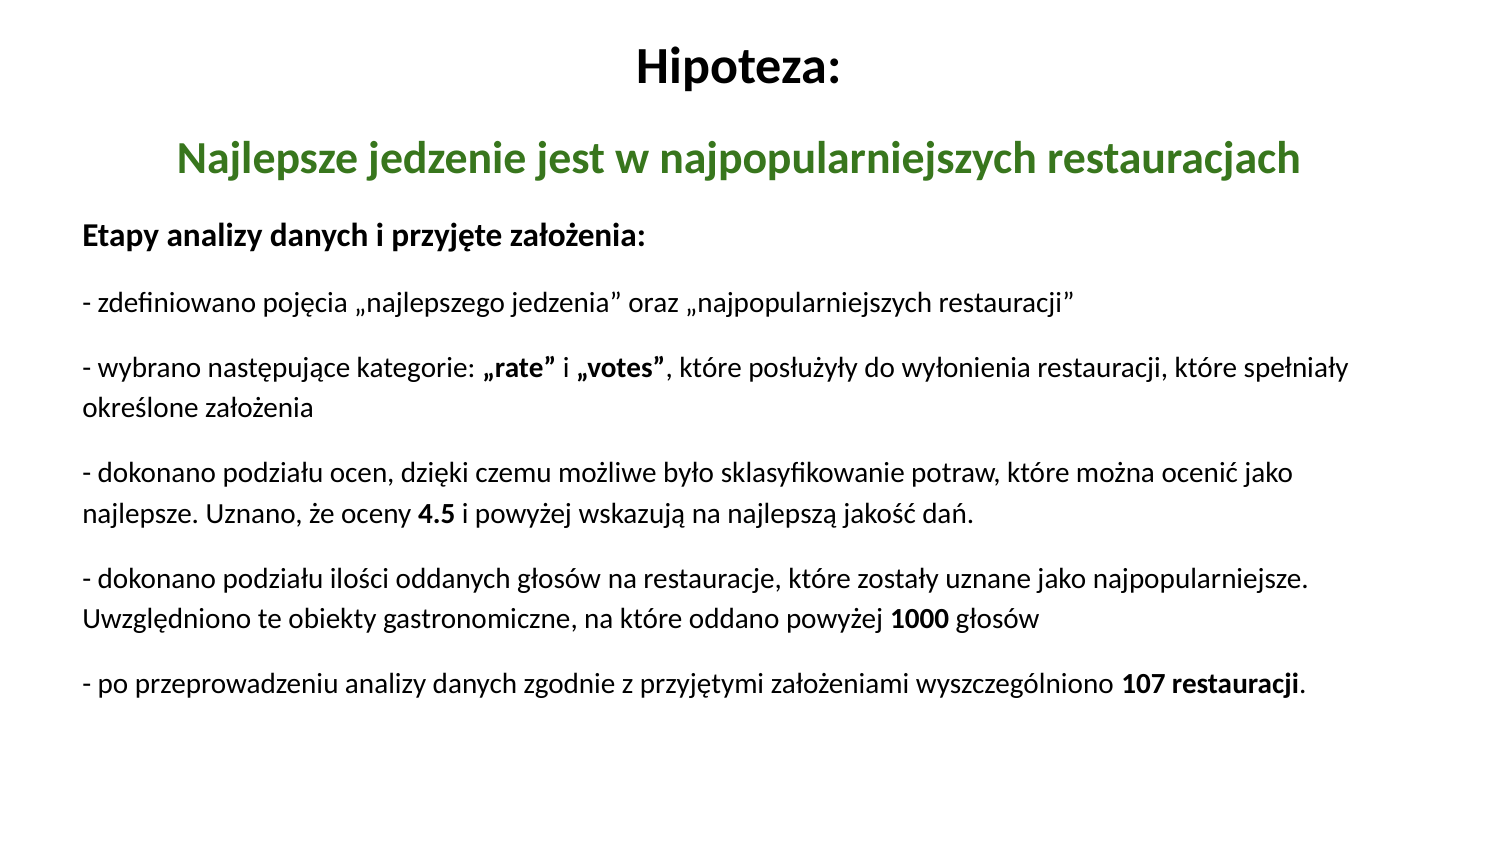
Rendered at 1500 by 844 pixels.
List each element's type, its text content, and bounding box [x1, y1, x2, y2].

text_box Hipoteza: Najlepsze jedzenie jest w najpopularniejszych restauracjach Etapy analizy danych i przyjęte założenia: - zdefiniowano pojęcia „najlepszego jedzenia” oraz „najpopularniejszych restauracji” - wybrano następujące kategorie: „rate” i „votes”, które posłużyły do wyłonienia restauracji, które spełniały określone założenia - dokonano podziału ocen, dzięki czemu możliwe było sklasyfikowanie potraw, które można ocenić jako najlepsze. Uznano, że oceny 4.5 i powyżej wskazują na najlepszą jakość dań. - dokonano podziału ilości oddanych głosów na restauracje, które zostały uznane jako najpopularniejsze. Uwzględniono te obiekty gastronomiczne, na które oddano powyżej 1000 głosów - po przeprowadzeniu analizy danych zgodnie z przyjętymi założeniami wyszczególniono 107 restauracji. [67, 7, 1411, 775]
